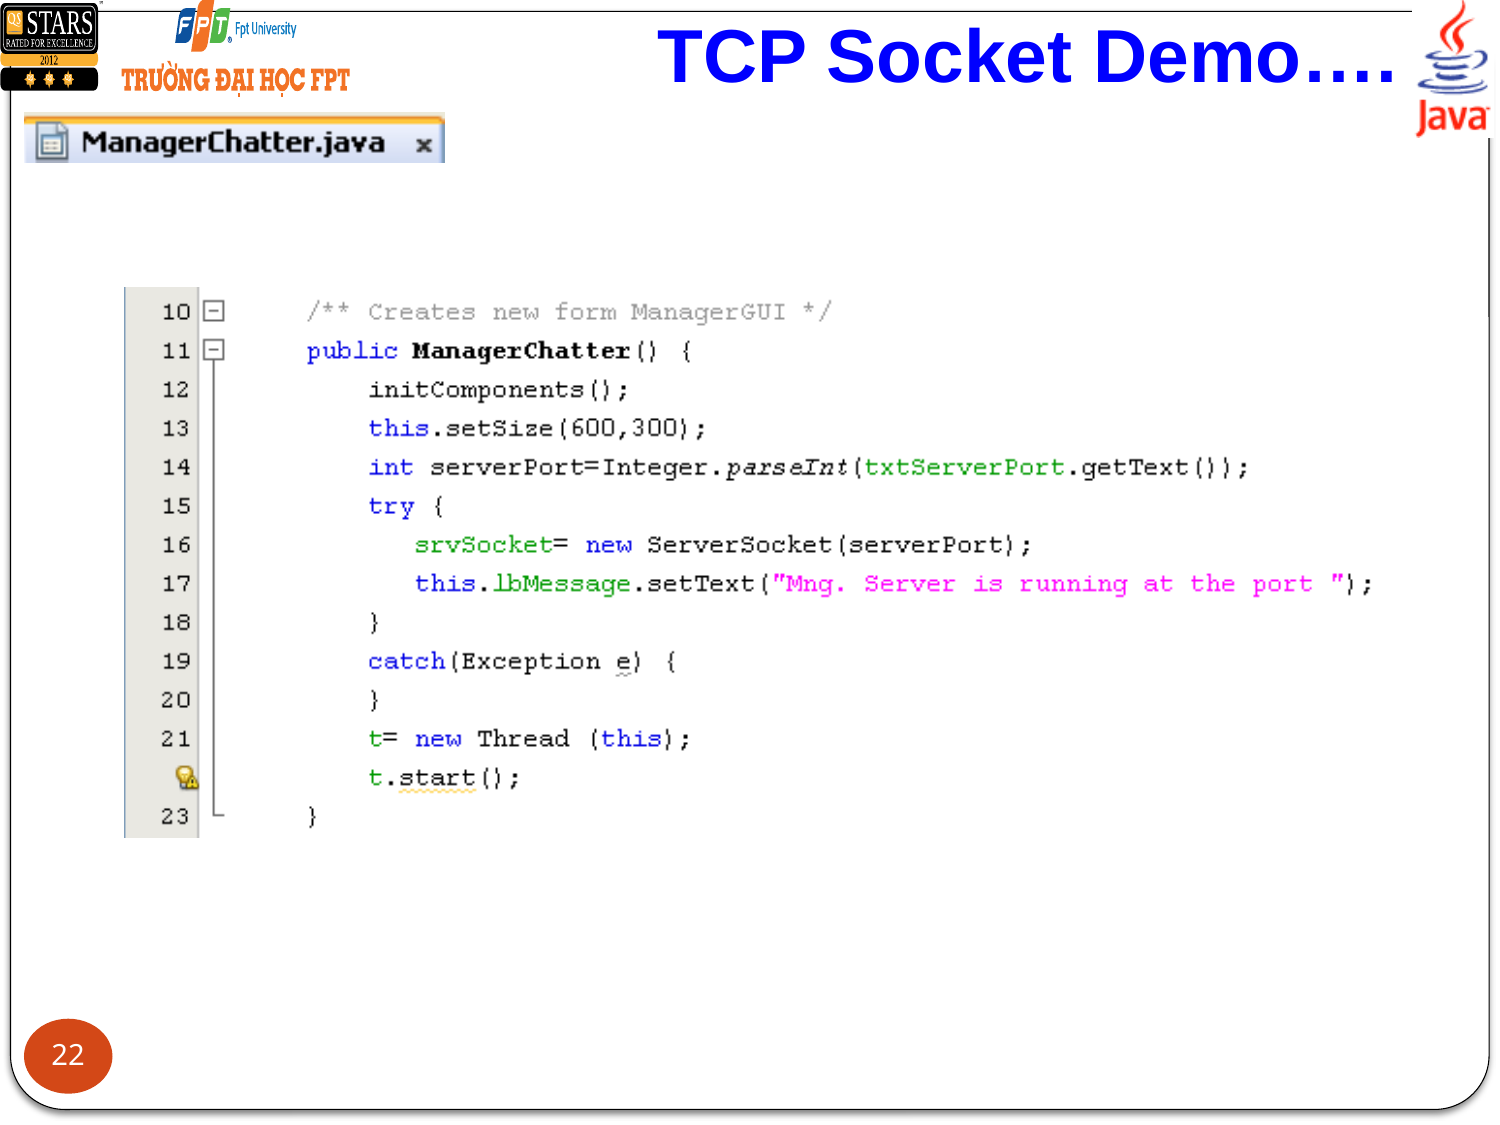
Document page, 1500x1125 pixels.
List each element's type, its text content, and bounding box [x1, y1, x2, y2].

picture [1412, 0, 1494, 138]
slide_number 22 [23, 1018, 113, 1094]
picture [124, 287, 1376, 838]
picture [24, 112, 446, 163]
title TCP Socket Demo…. [150, 0, 1413, 113]
